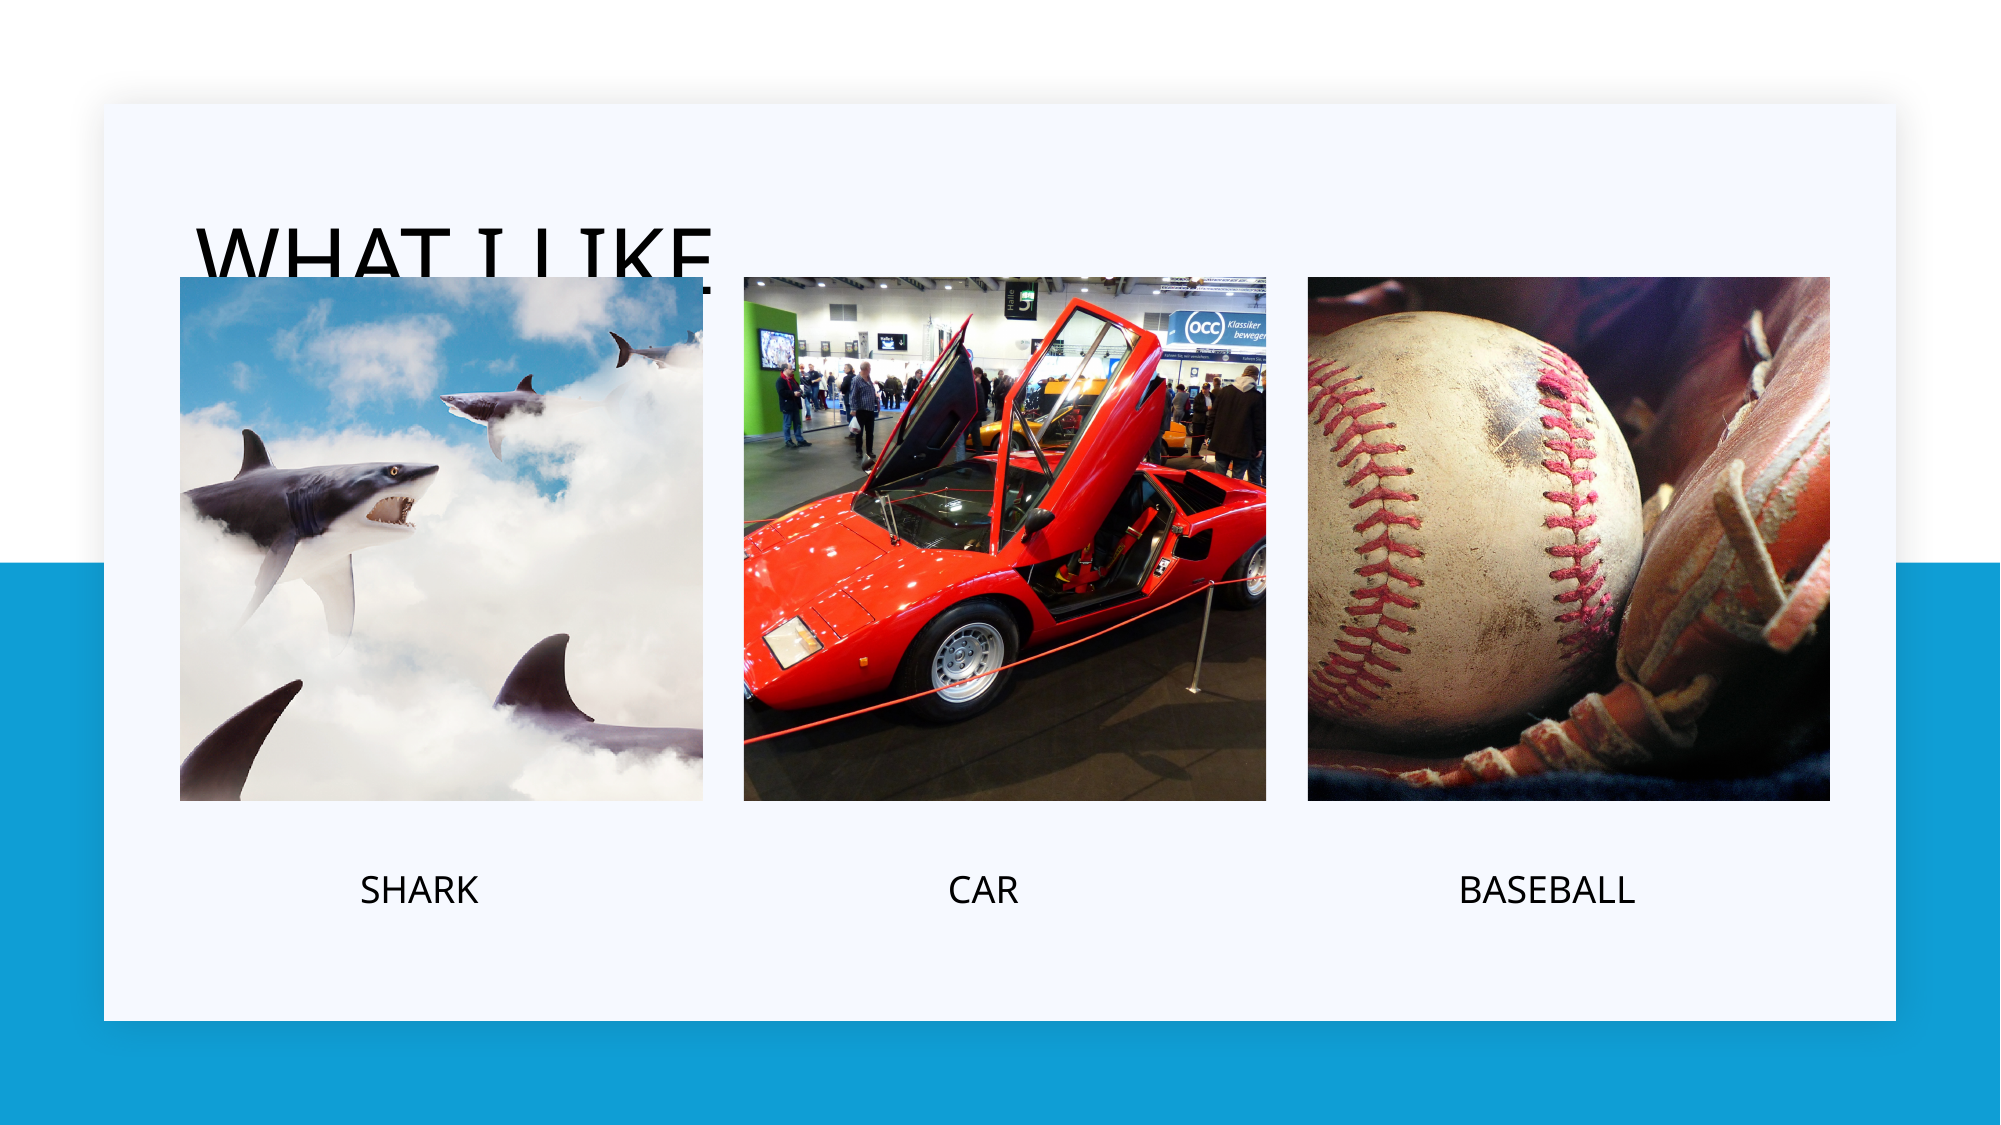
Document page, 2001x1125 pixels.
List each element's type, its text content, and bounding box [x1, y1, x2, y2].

list baseball [1307, 841, 1787, 938]
list car [743, 841, 1223, 938]
title What I like [180, 154, 1830, 367]
picture [179, 277, 703, 801]
picture [743, 277, 1267, 801]
picture [1307, 277, 1831, 801]
list shark [180, 841, 659, 938]
